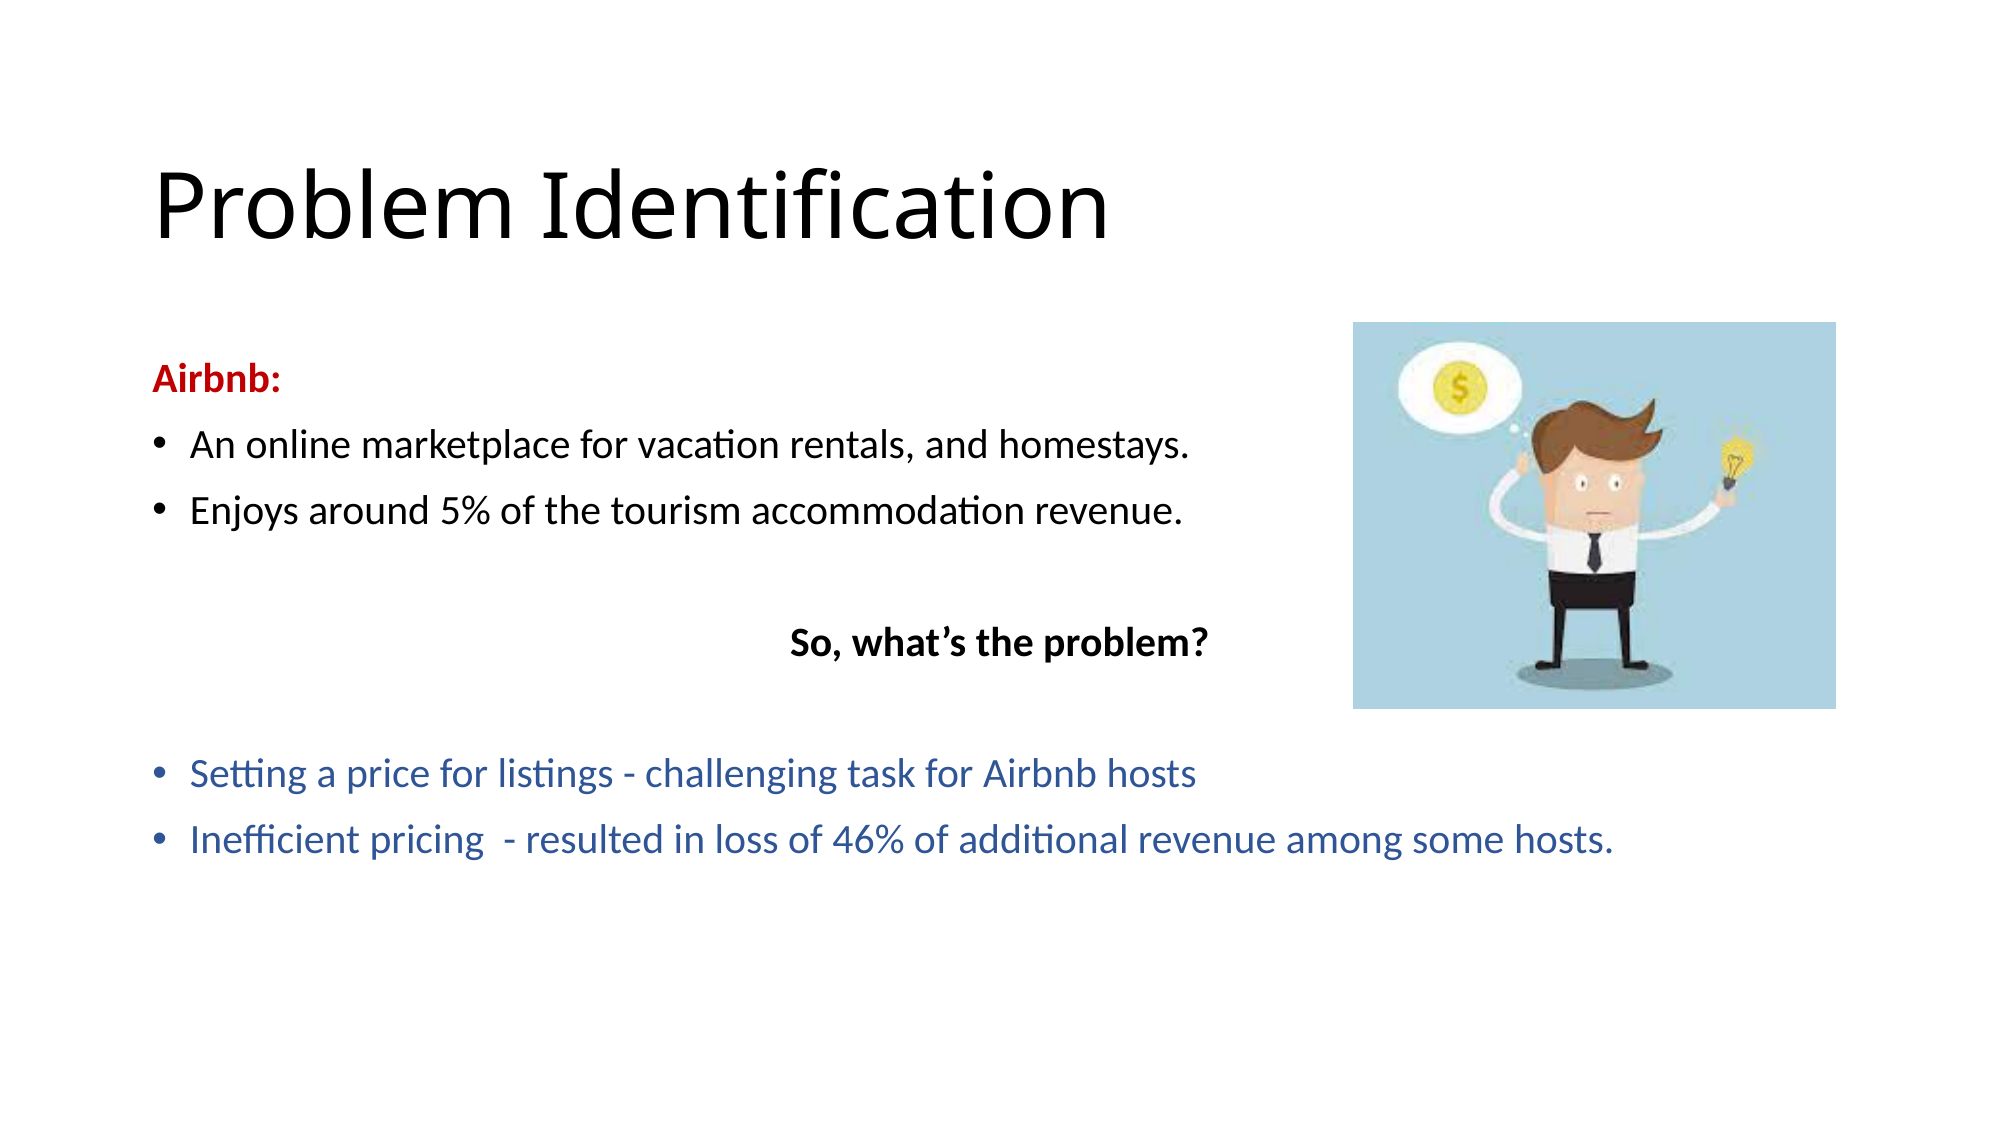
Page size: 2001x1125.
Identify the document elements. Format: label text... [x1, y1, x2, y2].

picture [1353, 322, 1836, 709]
title Problem Identification [137, 100, 1863, 318]
list Airbnb: An online marketplace for vacation rentals, and homestays. Enjoys around 5% of the tourism accommodation revenue. So, what’s the problem? Setting a price for listings - challenging task for Airbnb hosts Inefficient pricing - resulted in loss of 46% of additional revenue among some hosts. [137, 349, 1863, 1063]
